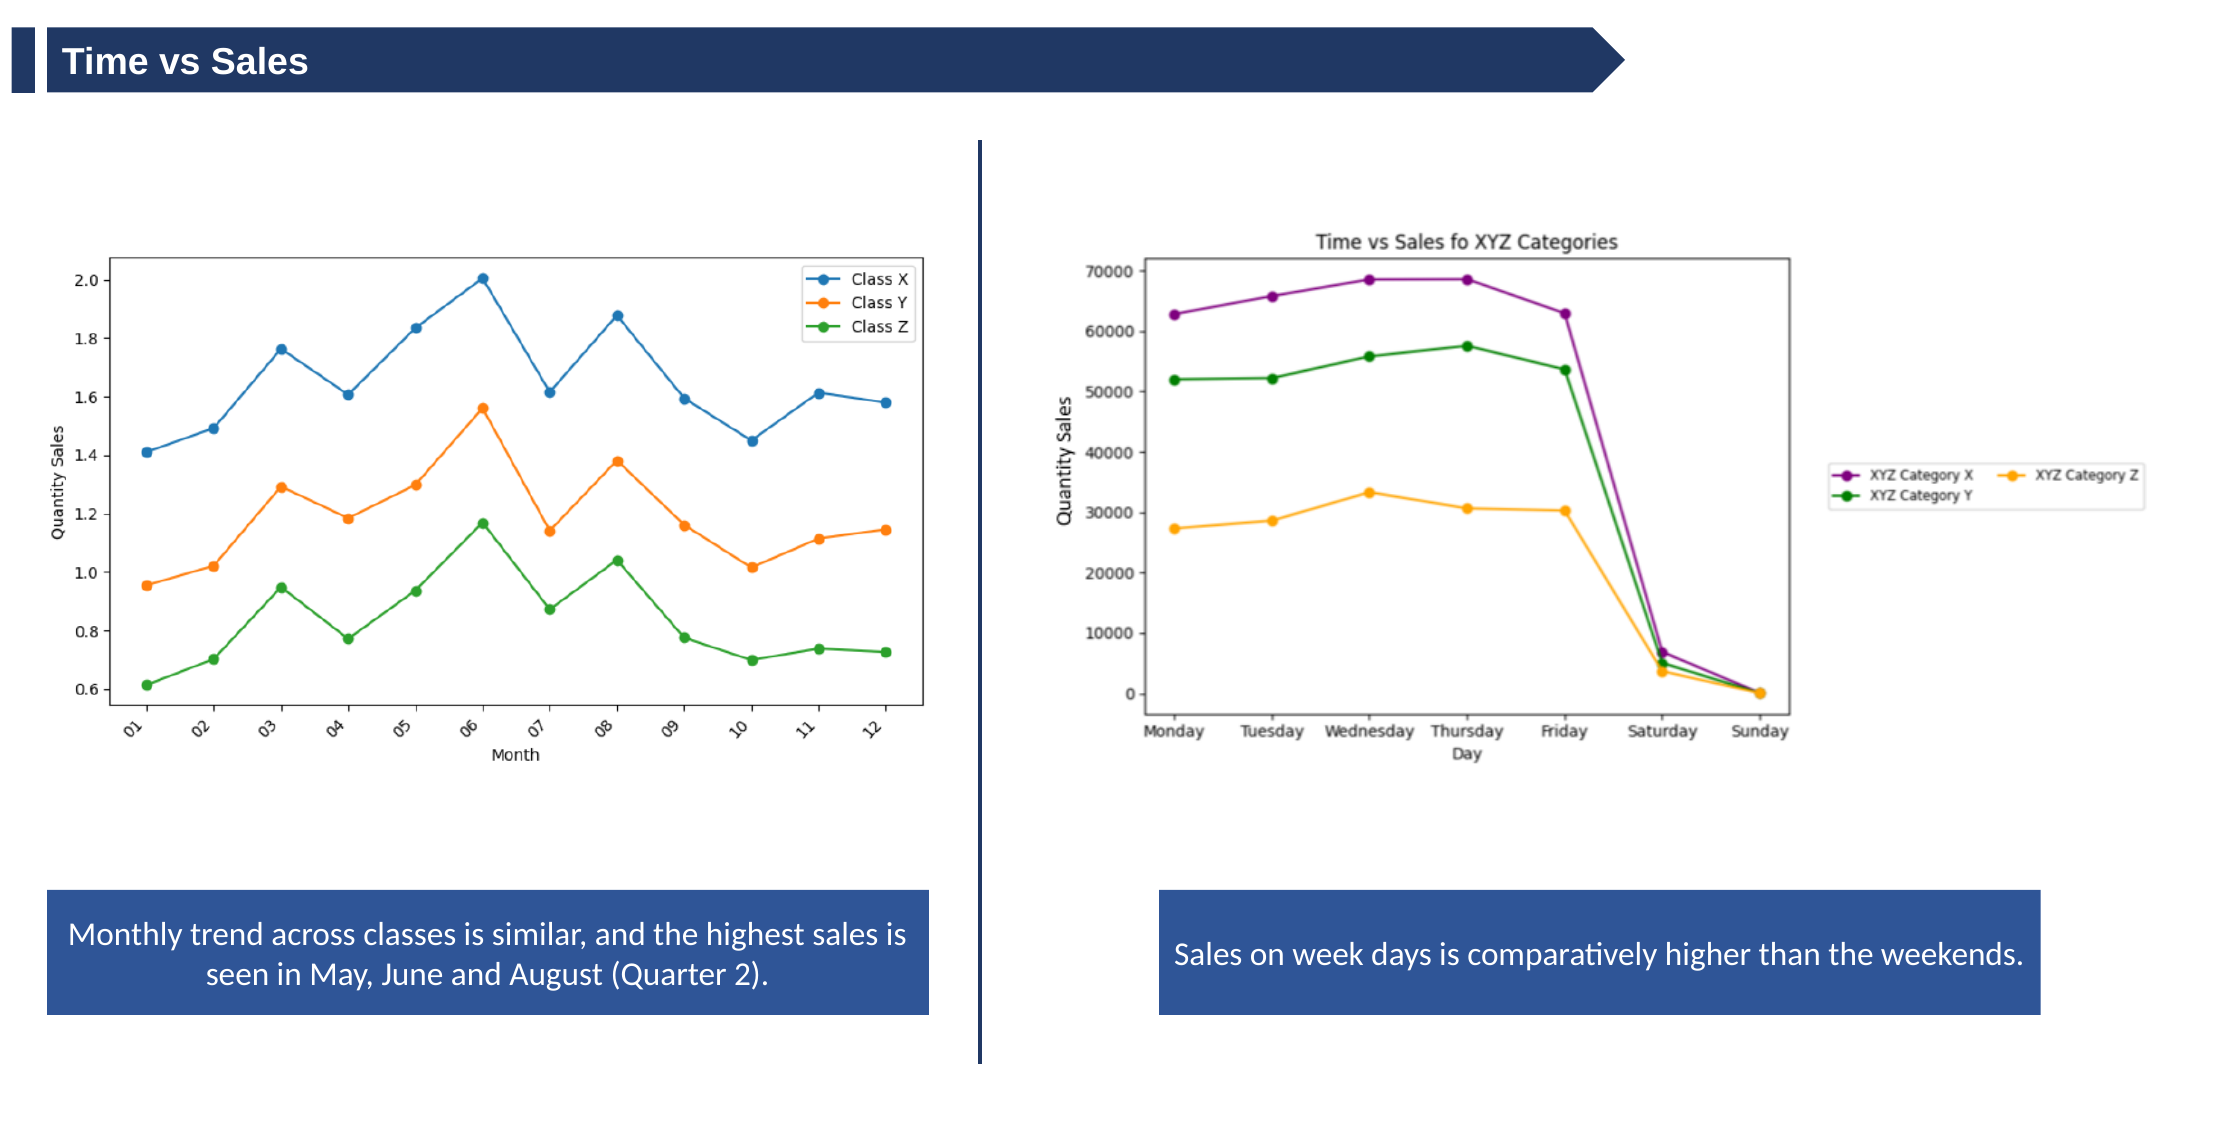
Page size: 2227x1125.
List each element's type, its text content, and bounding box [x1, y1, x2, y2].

text_box Sales on week days is comparatively higher than the weekends. [1158, 889, 2042, 1016]
picture [1031, 209, 2147, 771]
text_box Time vs Sales [46, 26, 1627, 94]
picture [47, 254, 929, 771]
text_box Monthly trend across classes is similar, and the highest sales is seen in May, June and August (Quarter 2). [46, 889, 930, 1016]
text_box [11, 26, 36, 94]
